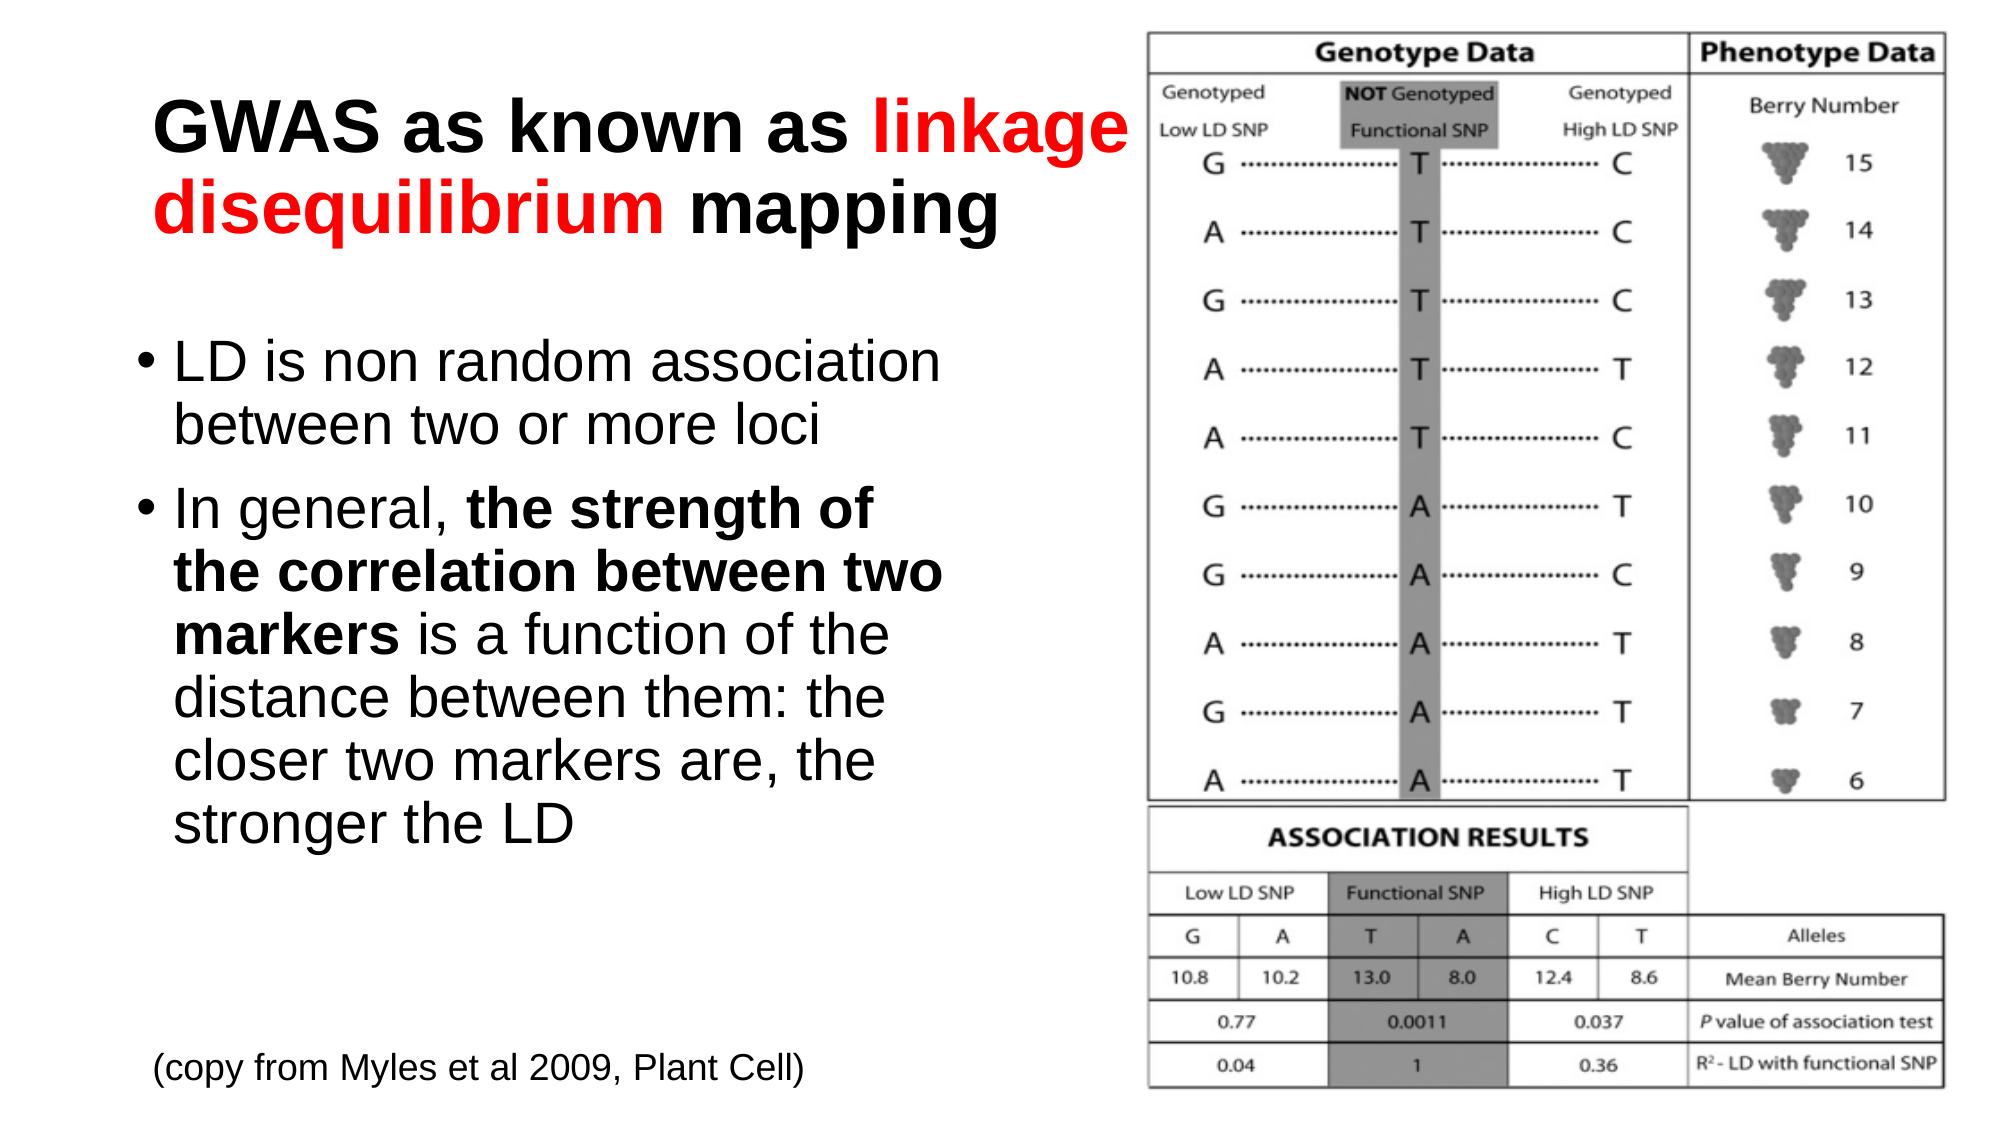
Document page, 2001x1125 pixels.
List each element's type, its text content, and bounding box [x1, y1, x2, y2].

picture [1117, 13, 1970, 1111]
text_box (copy from Myles et al 2009, Plant Cell) [137, 1035, 988, 1096]
title GWAS as known as linkage disequilibrium mapping [137, 59, 1117, 278]
list LD is non random association between two or more loci In general, the strength of the correlation between two markers is a function of the distance between them: the closer two markers are, the stronger the LD [121, 323, 988, 1038]
